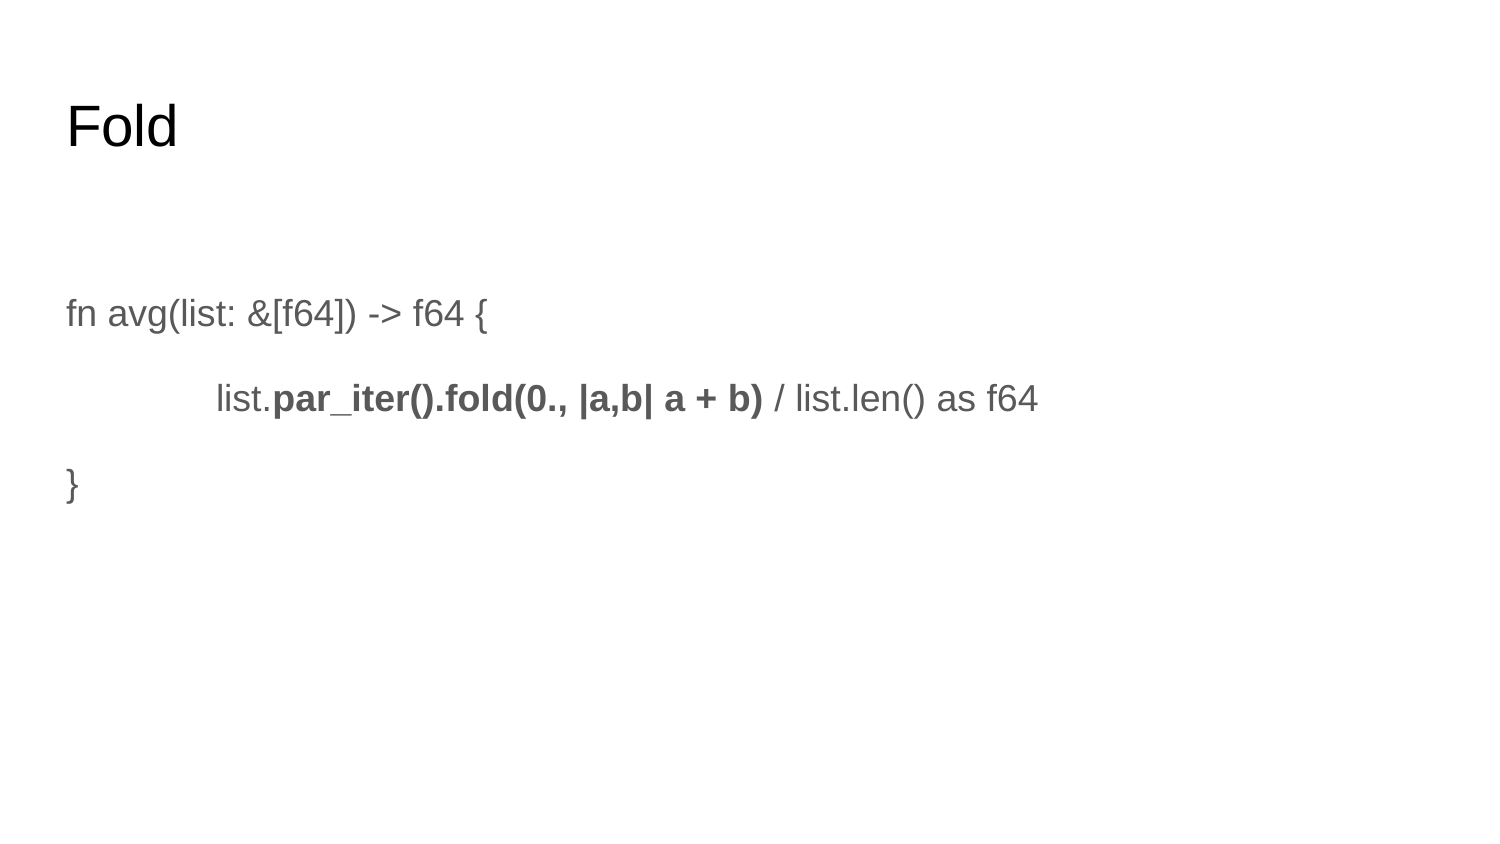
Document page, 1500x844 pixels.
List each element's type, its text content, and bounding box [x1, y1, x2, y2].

list fn avg(list: &[f64]) -> f64 { list.par_iter().fold(0., |a,b| a + b) / list.len() as f64 } [51, 189, 1449, 750]
title Fold [51, 72, 1449, 167]
